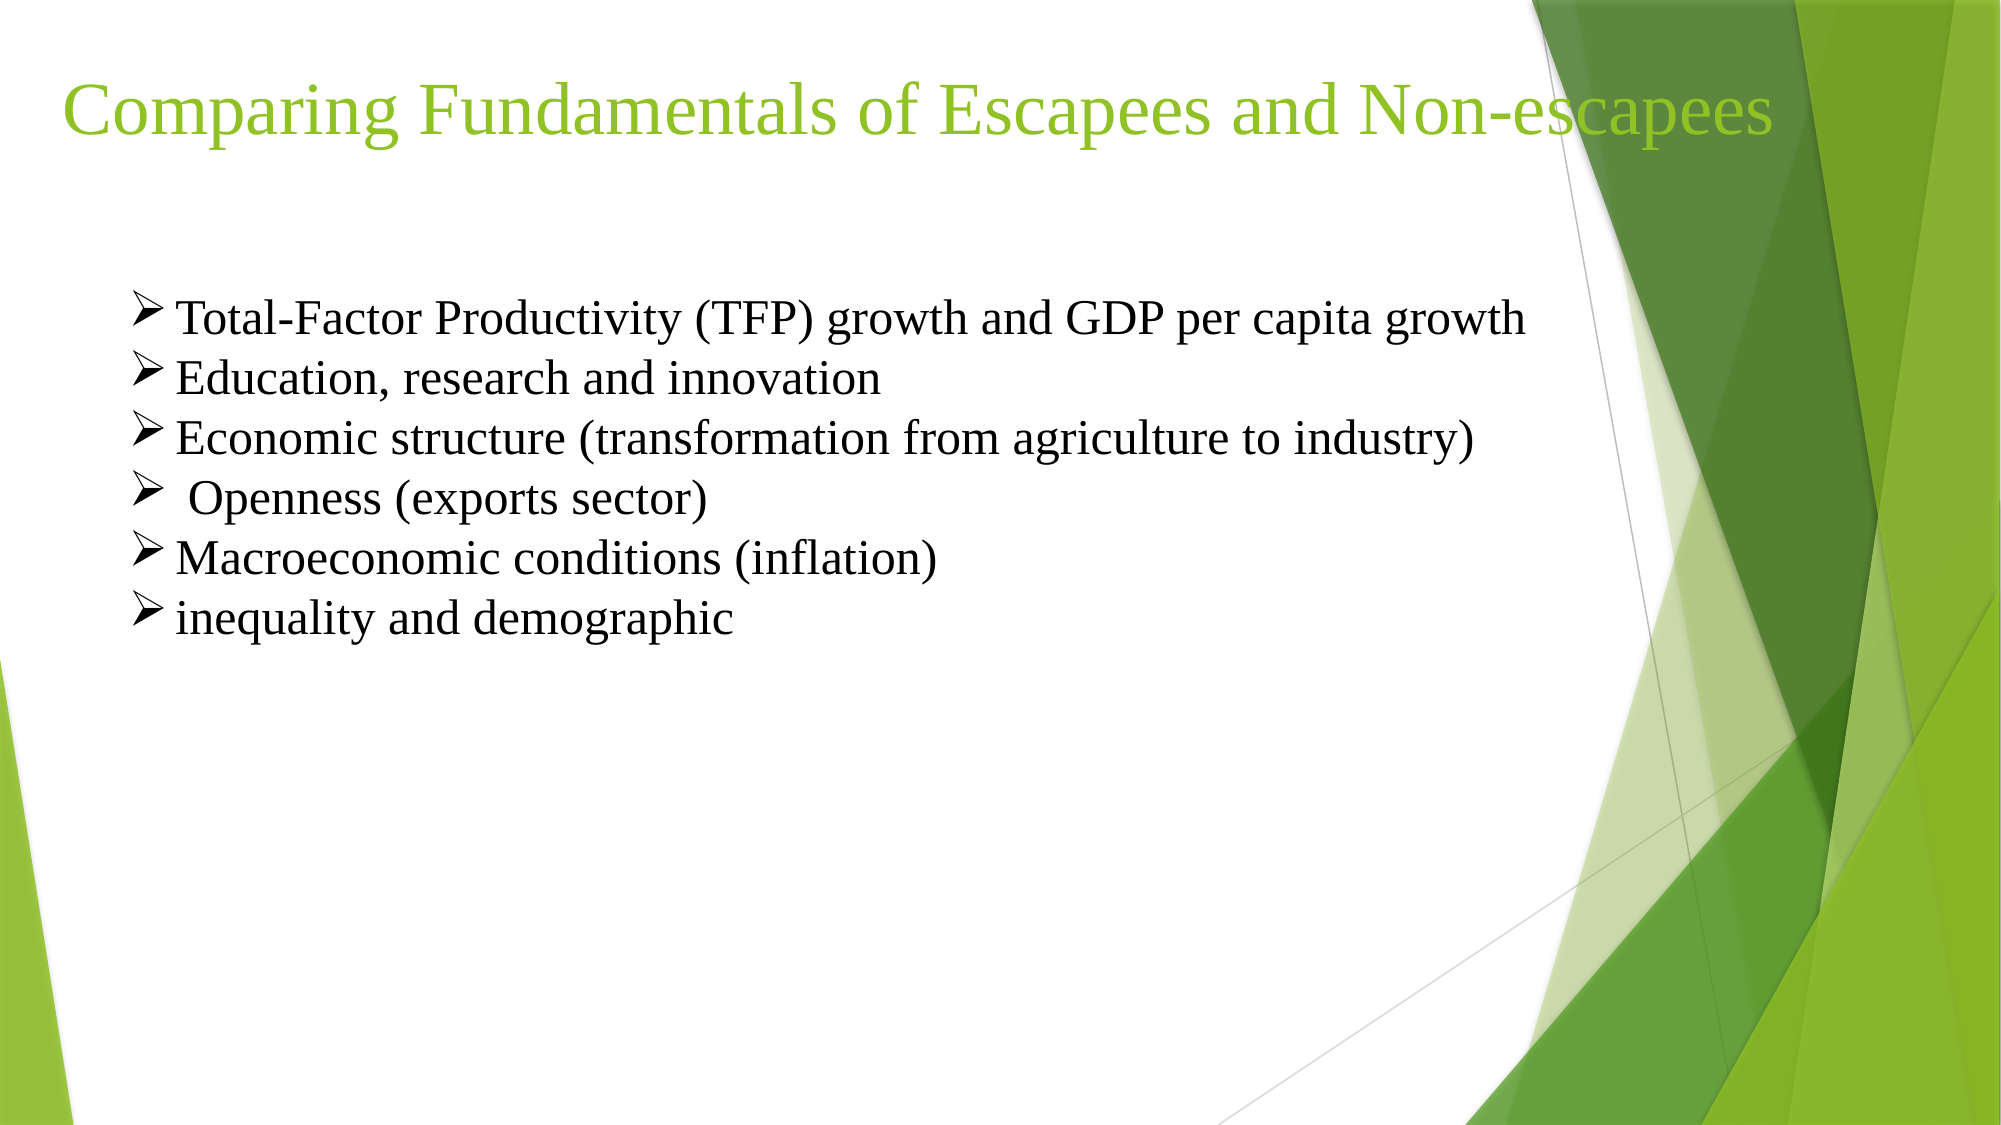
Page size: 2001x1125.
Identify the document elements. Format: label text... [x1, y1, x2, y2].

title Comparing Fundamentals of Escapees and Non-escapees [47, 59, 1863, 278]
text_box Total-Factor Productivity (TFP) growth and GDP per capita growth Education, research and innovation Economic structure (transformation from agriculture to industry) Openness (exports sector) Macroeconomic conditions (inflation) inequality and demographic [113, 277, 1863, 652]
